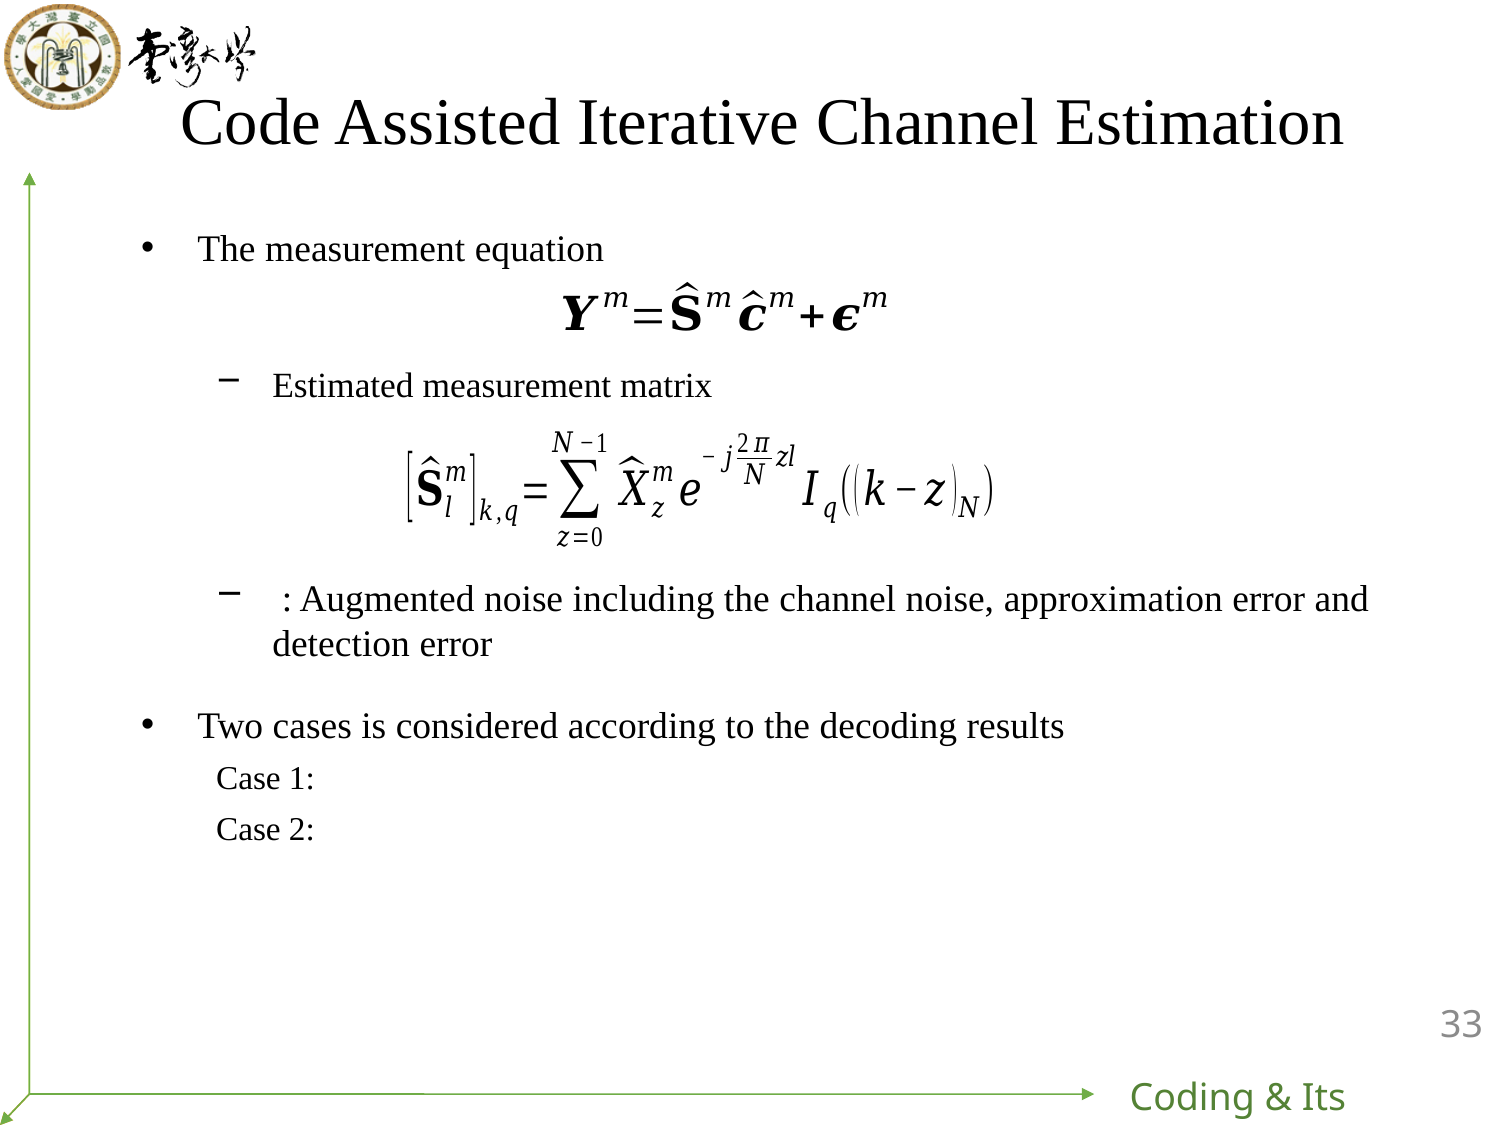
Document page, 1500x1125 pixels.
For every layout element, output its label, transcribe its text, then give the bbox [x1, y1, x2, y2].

title Code Assisted Iterative Channel Estimation [126, 29, 1402, 217]
picture [3, 3, 261, 111]
